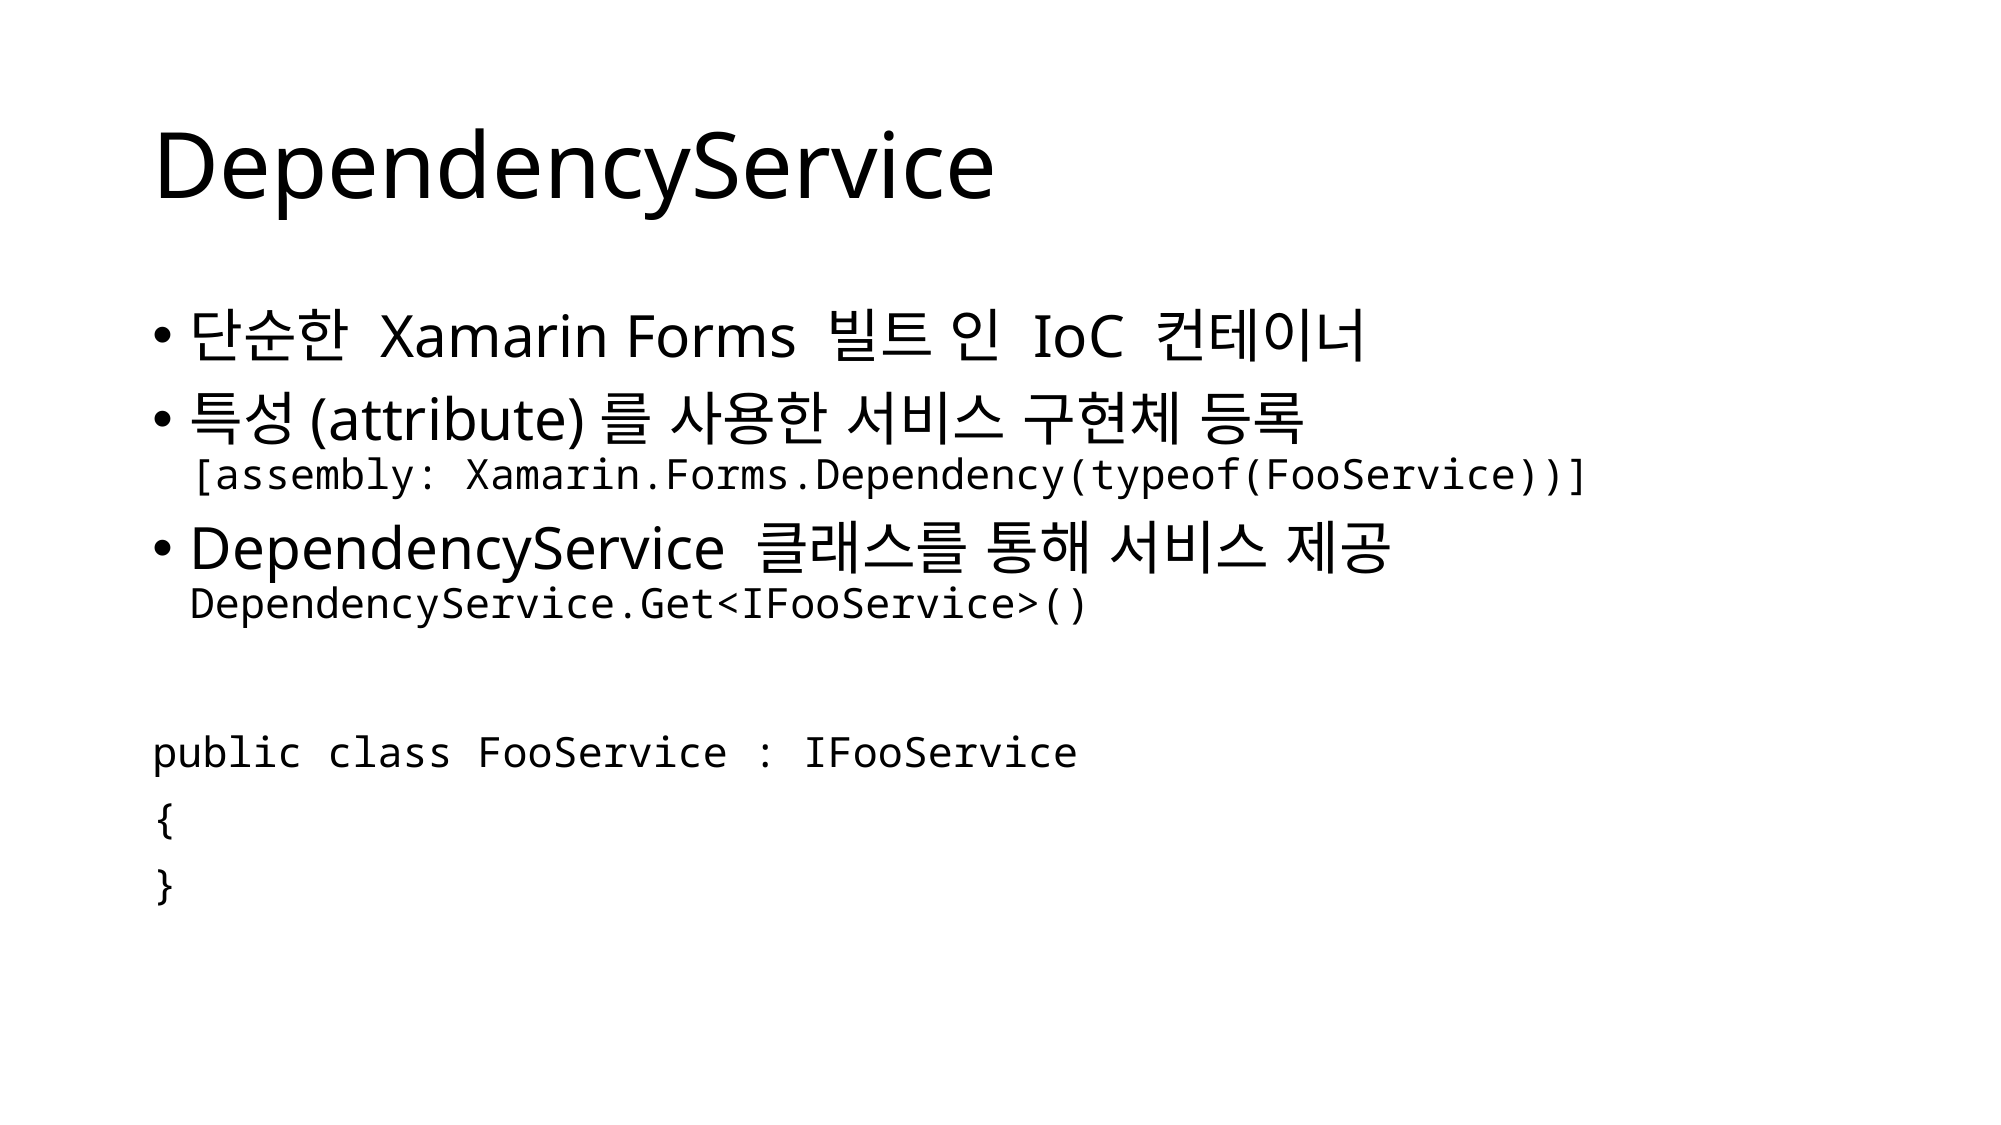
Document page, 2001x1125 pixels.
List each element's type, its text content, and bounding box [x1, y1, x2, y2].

list 단순한 Xamarin Forms 빌트 인 IoC 컨테이너 특성(attribute)를 사용한 서비스 구현체 등록 [assembly: Xamarin.Forms.Dependency(typeof(FooService))] DependencyService 클래스를 통해 서비스 제공 DependencyService.Get<IFooService>() public class FooService : IFooService { } [137, 299, 1863, 1014]
title DependencyService [137, 59, 1863, 278]
